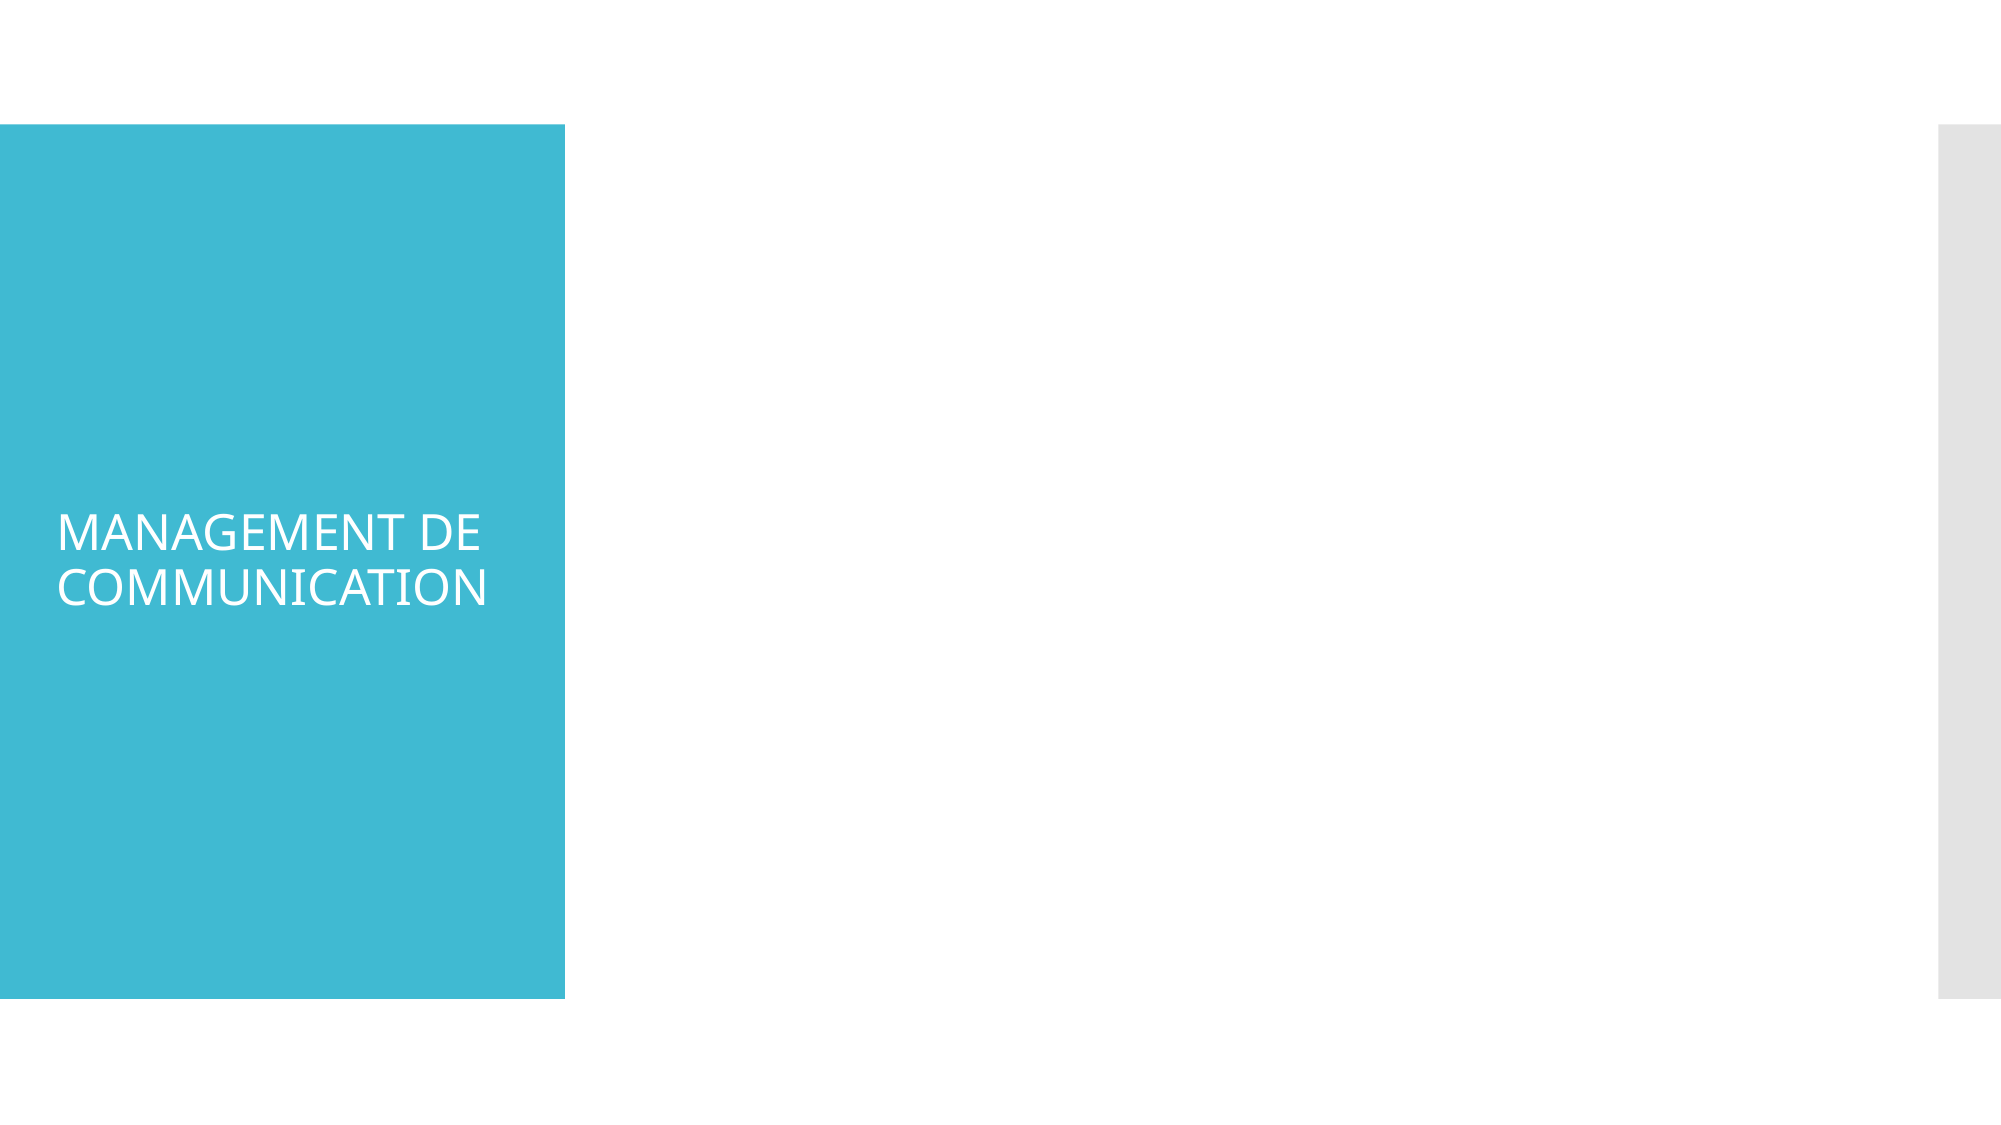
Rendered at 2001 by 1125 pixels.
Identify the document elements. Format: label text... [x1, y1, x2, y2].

title MANAGEMENT DE COMMUNICATION [41, 184, 525, 940]
